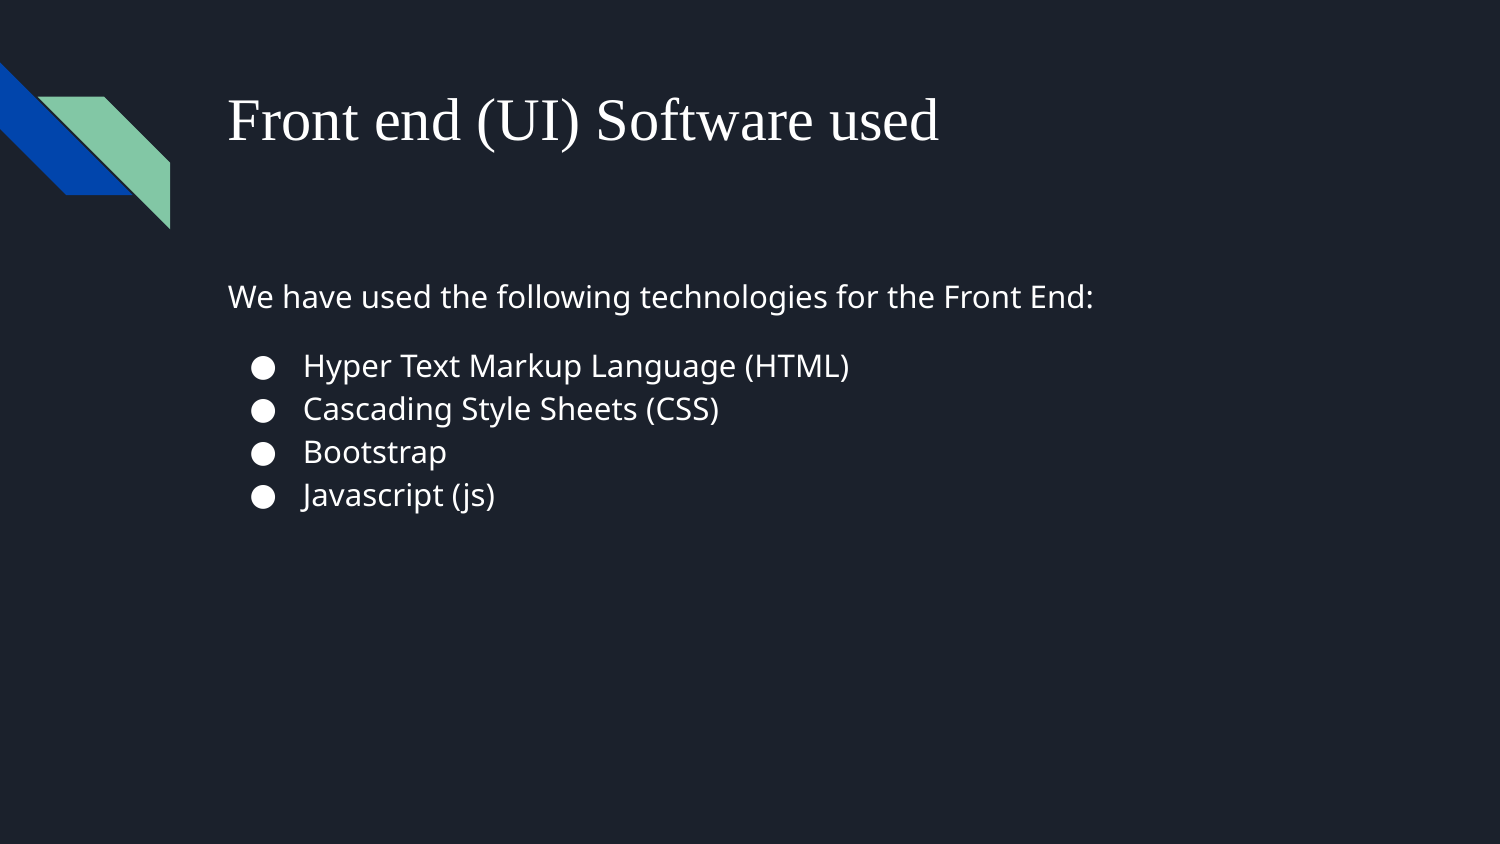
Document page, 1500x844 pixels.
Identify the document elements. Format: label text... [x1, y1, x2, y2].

list We have used the following technologies for the Front End: Hyper Text Markup Language (HTML) Cascading Style Sheets (CSS) Bootstrap Javascript (js) [212, 257, 1368, 735]
title Front end (UI) Software used [212, 64, 1368, 215]
